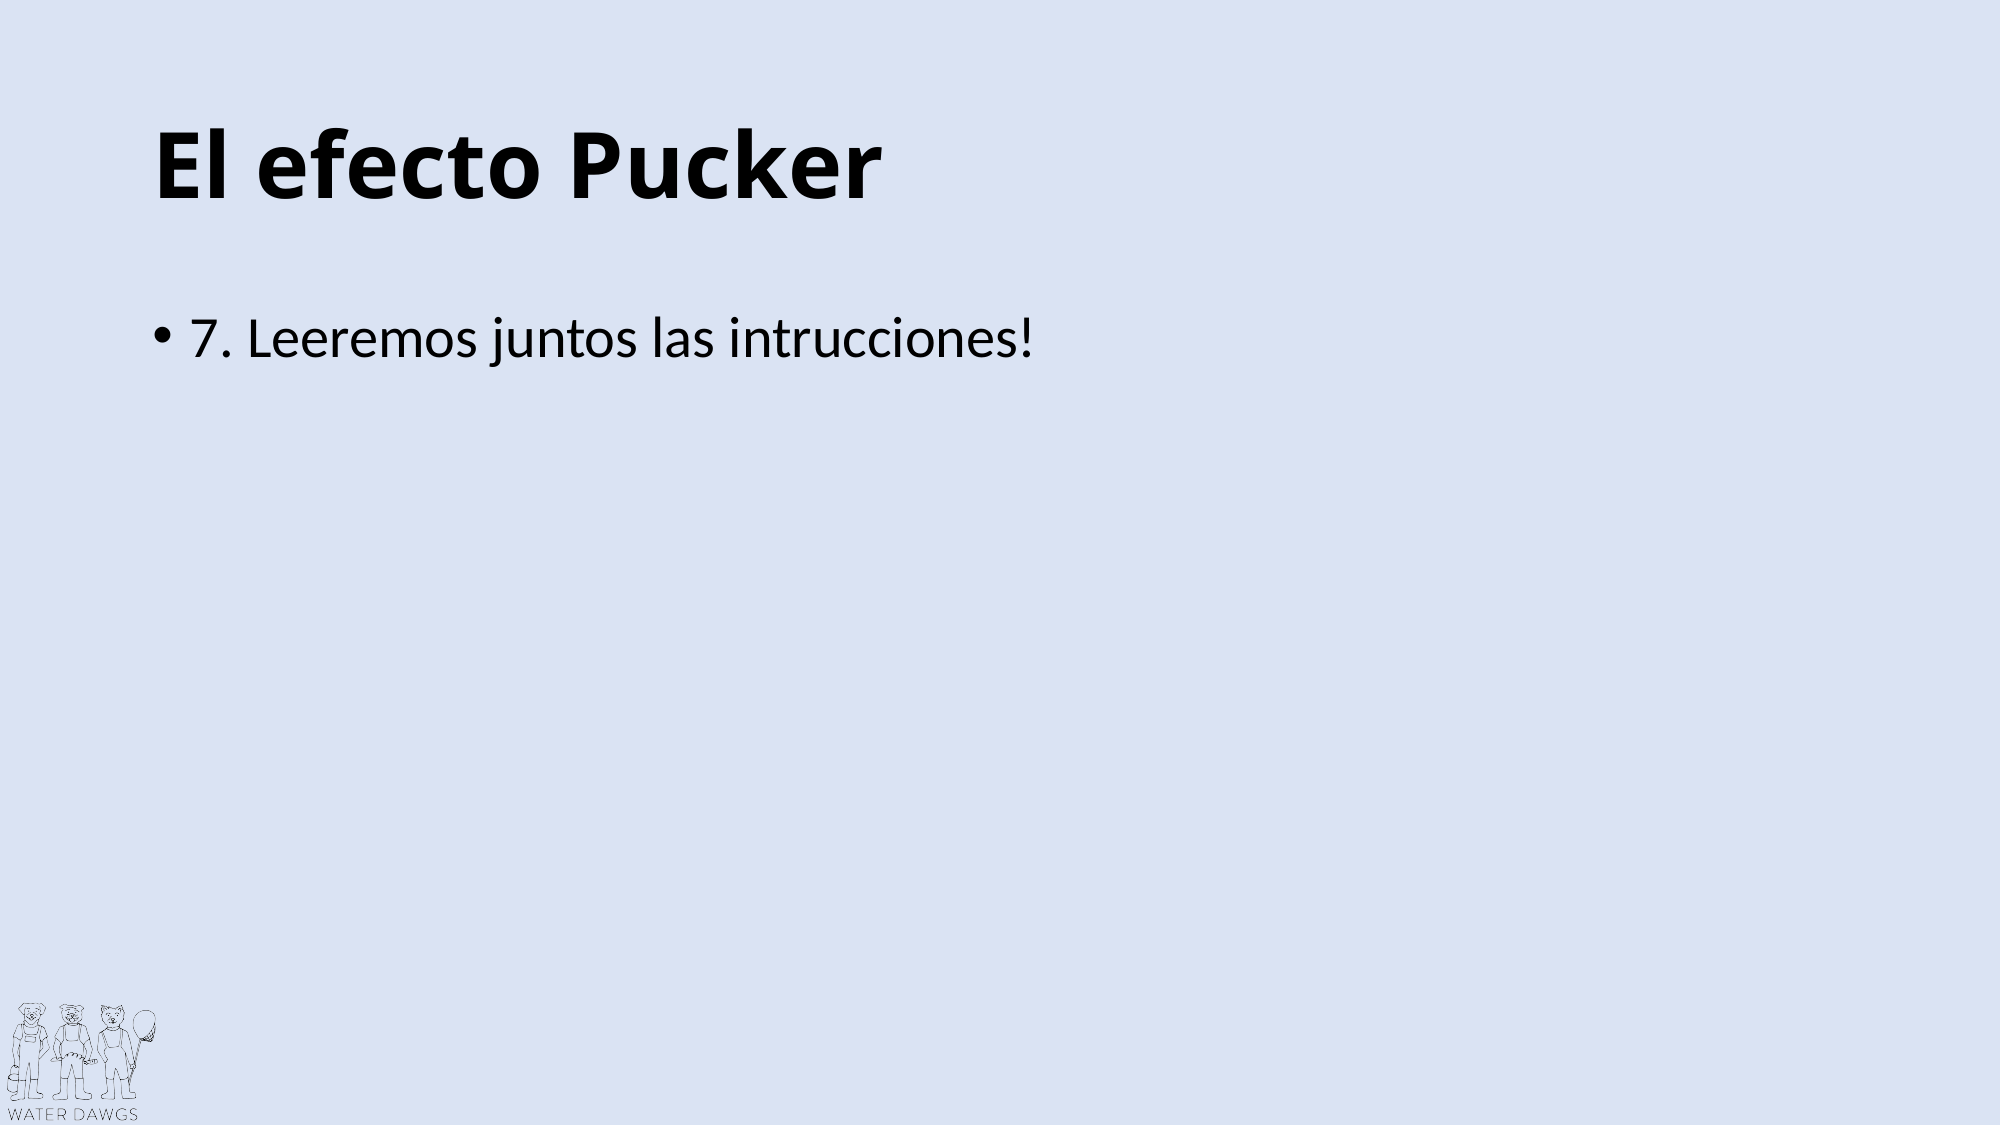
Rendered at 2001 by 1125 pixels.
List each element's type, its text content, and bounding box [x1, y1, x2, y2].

list 7. Leeremos juntos las intrucciones! [137, 299, 1863, 1014]
picture [0, 967, 172, 1125]
title El efecto Pucker [137, 59, 1863, 278]
